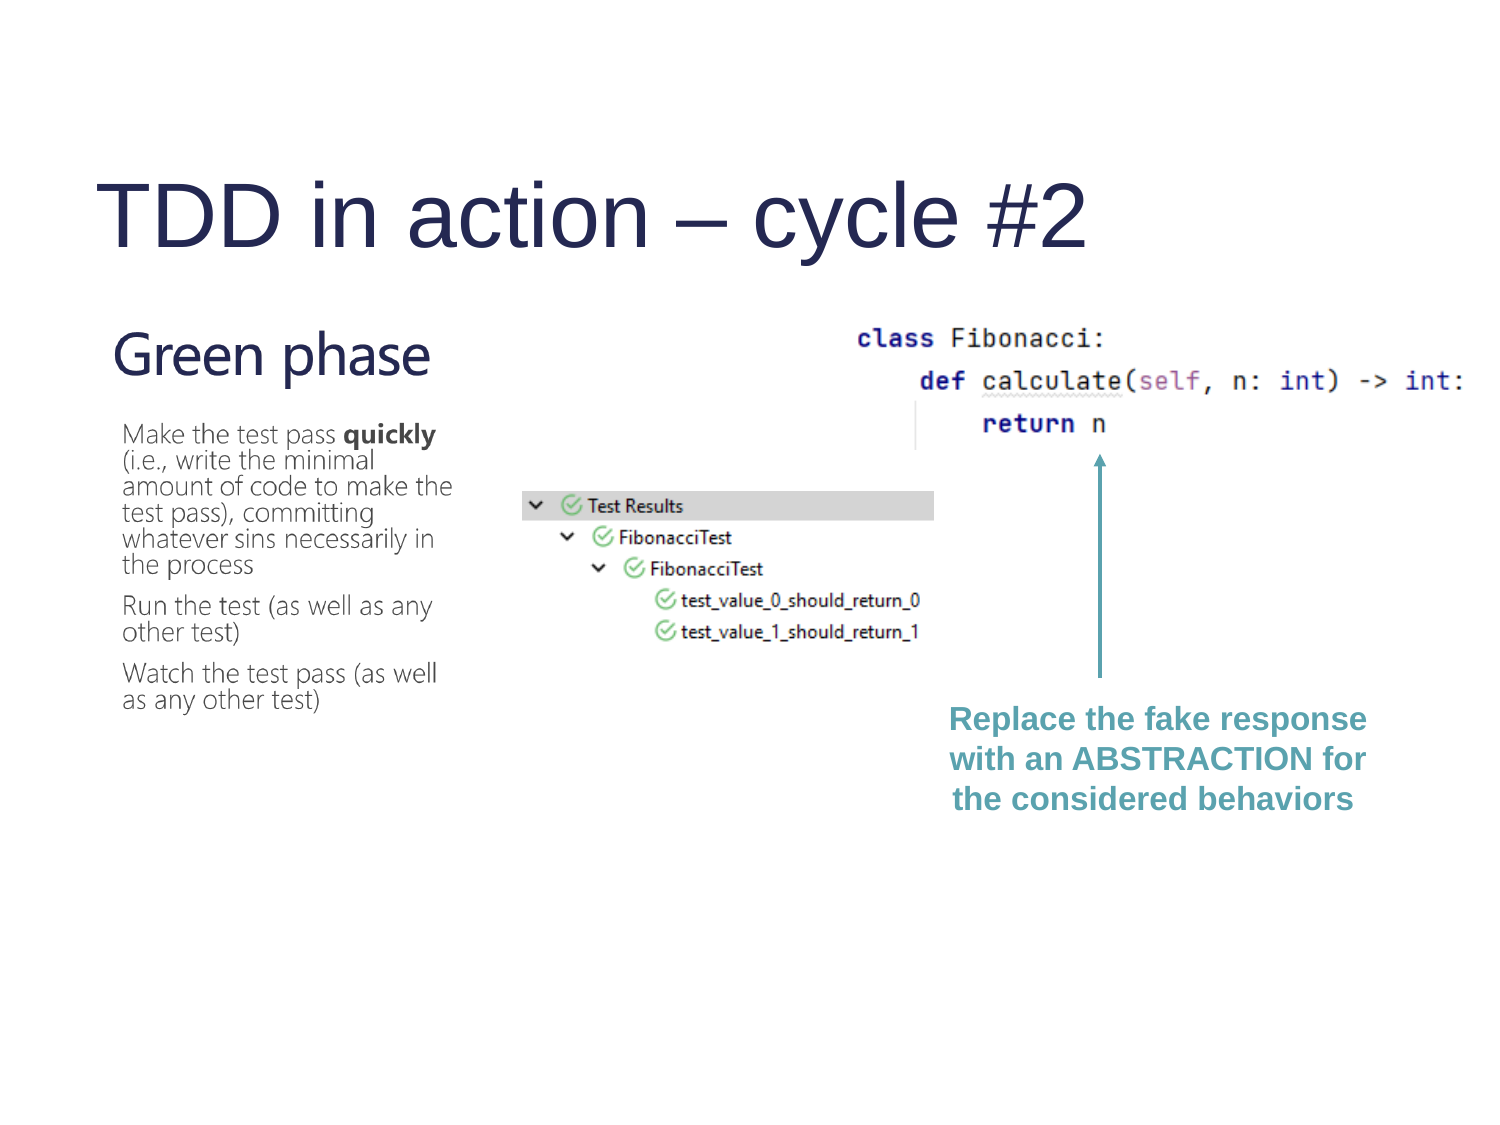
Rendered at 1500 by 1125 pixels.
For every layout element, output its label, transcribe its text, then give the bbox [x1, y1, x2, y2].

title TDD in action – cycle #2 [80, 81, 1407, 354]
text_box Replace the fake response with an ABSTRACTION for the considered behaviors [910, 690, 1407, 825]
picture [78, 282, 934, 797]
picture [857, 322, 1472, 450]
